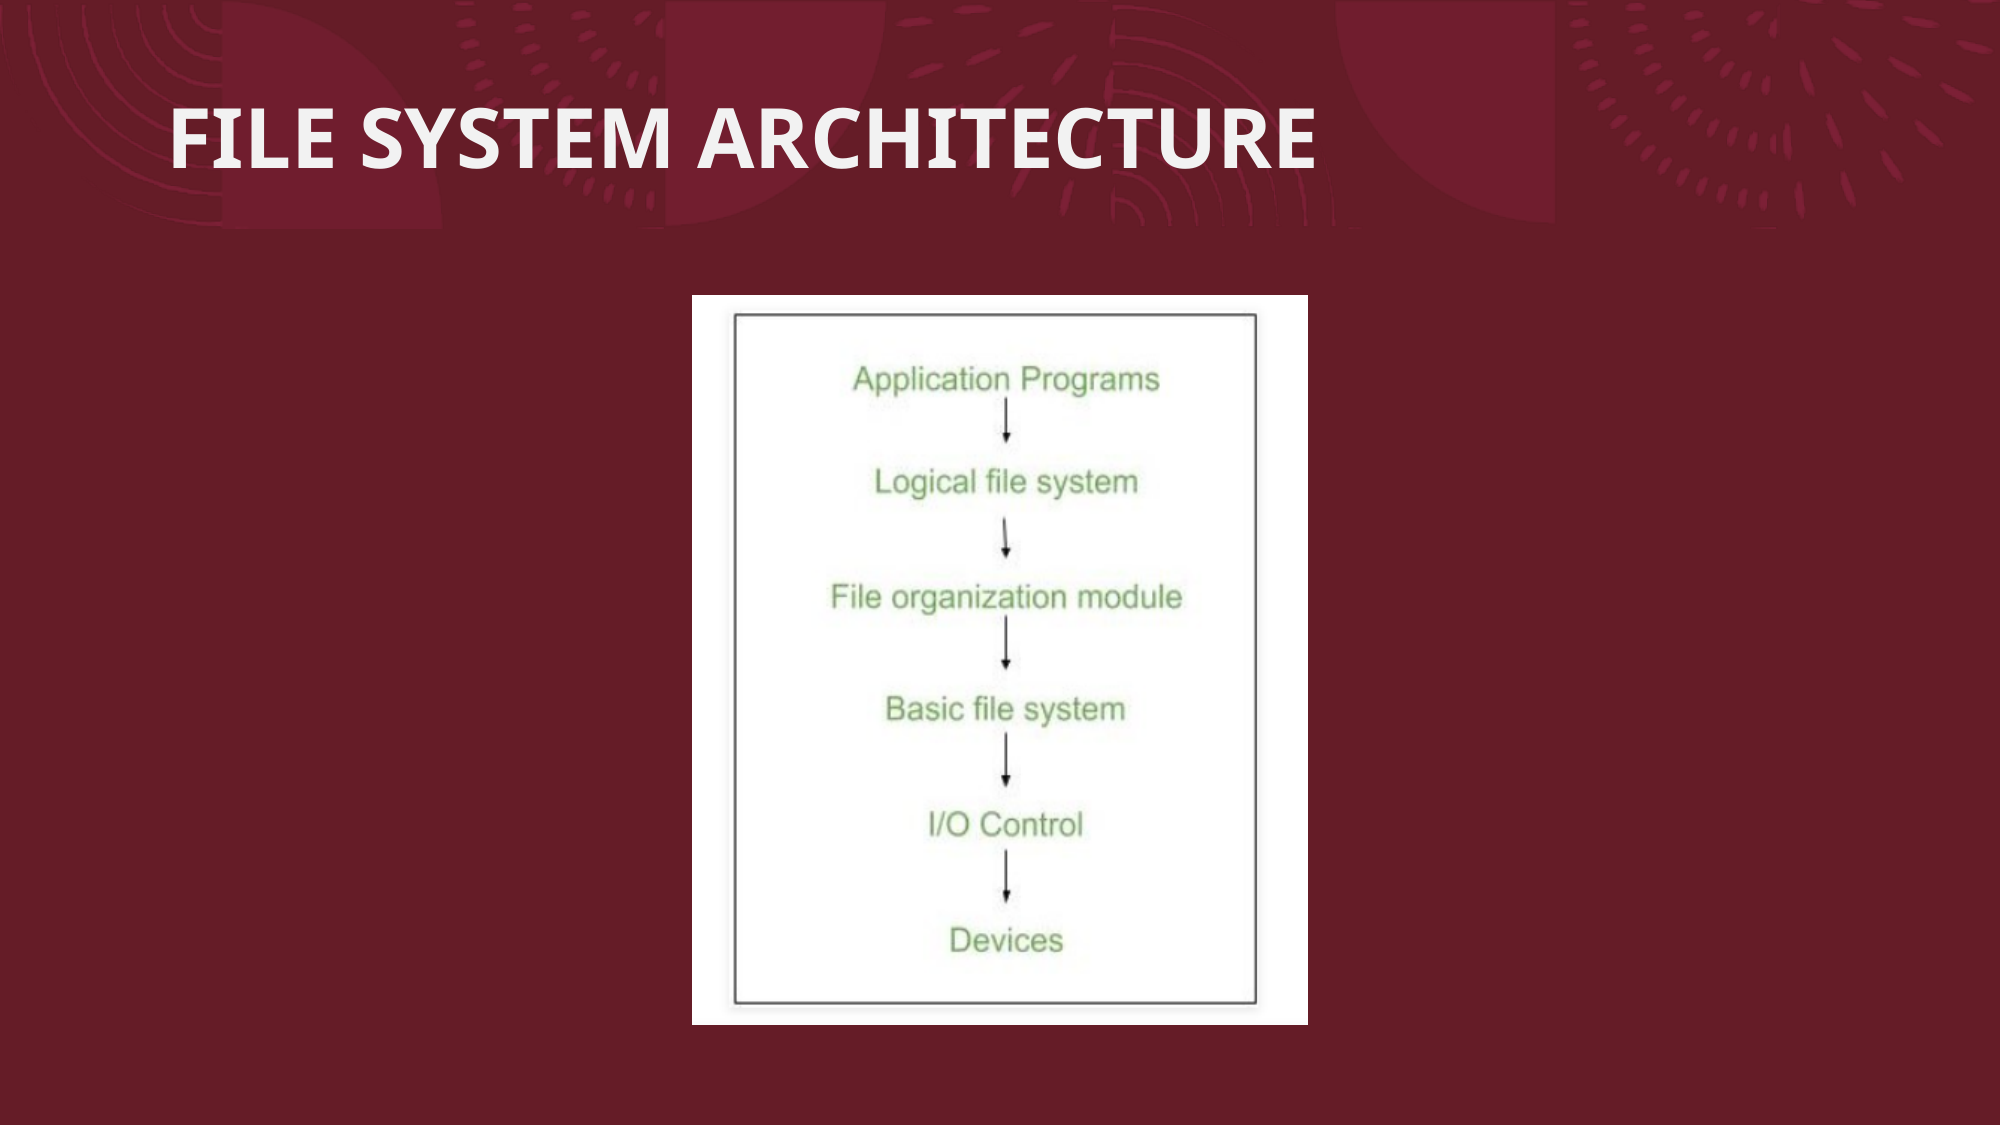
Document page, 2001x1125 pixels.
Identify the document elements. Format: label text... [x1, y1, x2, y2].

text_box FILE SYSTEM ARCHITECTURE [151, 77, 1564, 193]
picture [692, 295, 1308, 1026]
